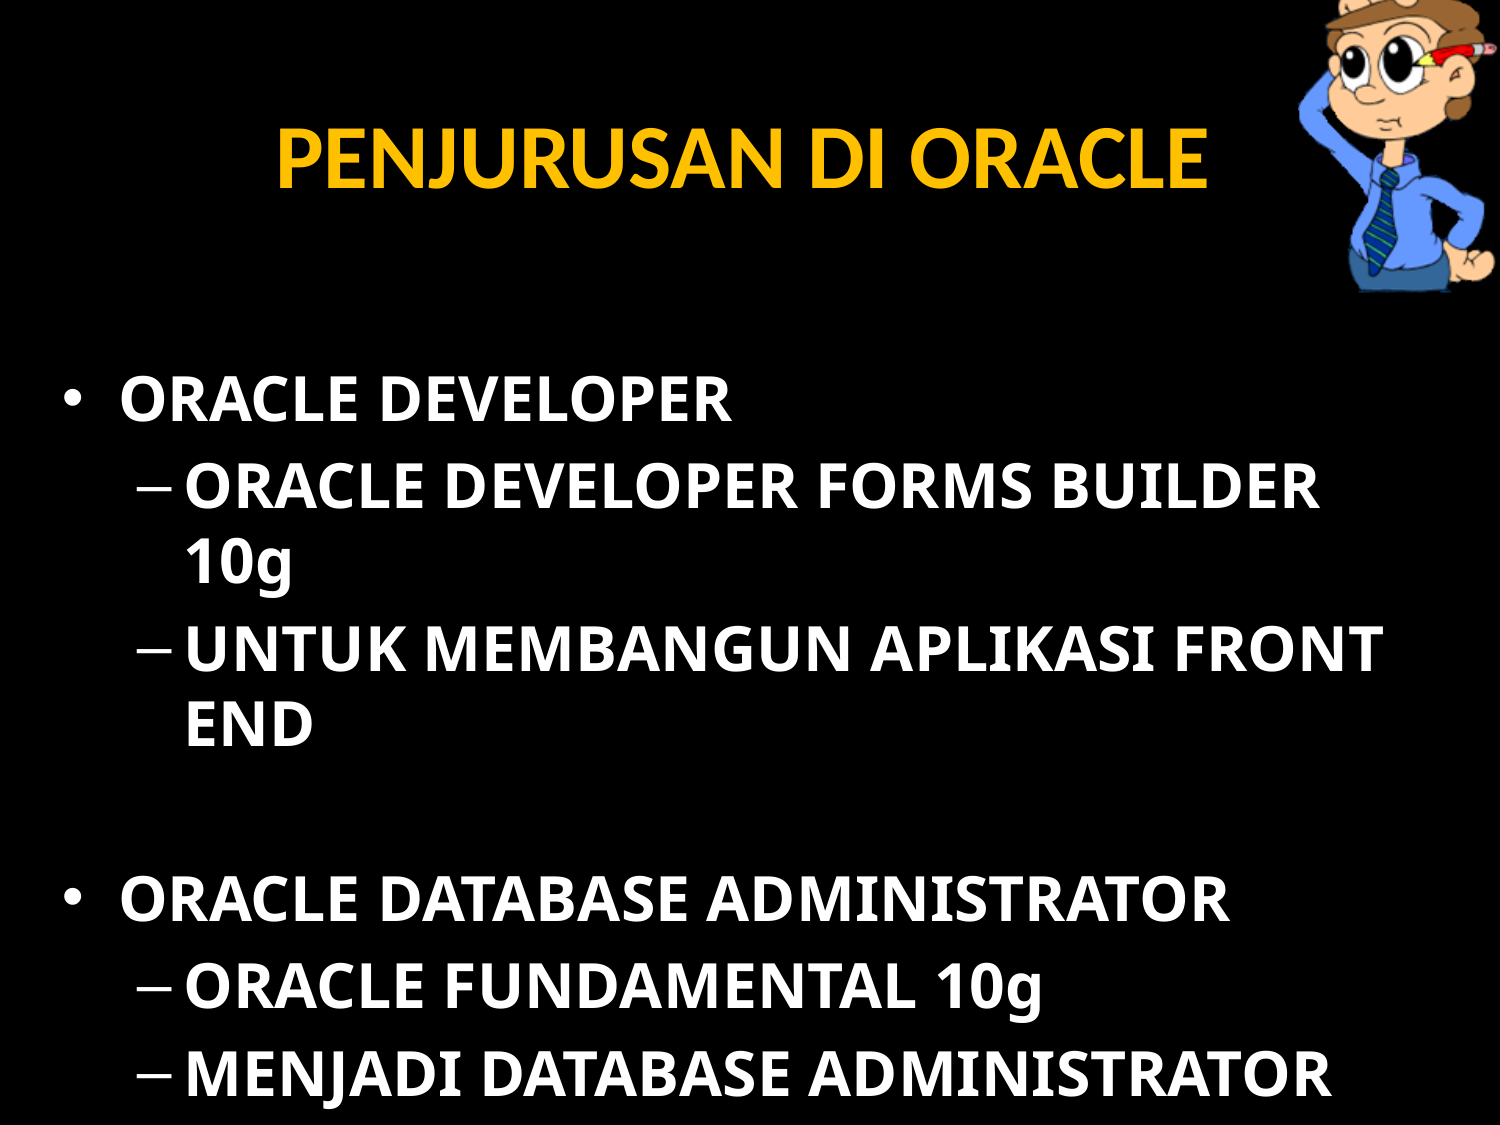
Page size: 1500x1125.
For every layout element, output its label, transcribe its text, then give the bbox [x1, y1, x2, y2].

title PENJURUSAN DI ORACLE [67, 58, 1293, 247]
list ORACLE DEVELOPER ORACLE DEVELOPER FORMS BUILDER 10g UNTUK MEMBANGUN APLIKASI FRONT END ORACLE DATABASE ADMINISTRATOR ORACLE FUNDAMENTAL 10g MENJADI DATABASE ADMINISTRATOR [46, 351, 1477, 1020]
picture [1298, 0, 1500, 296]
